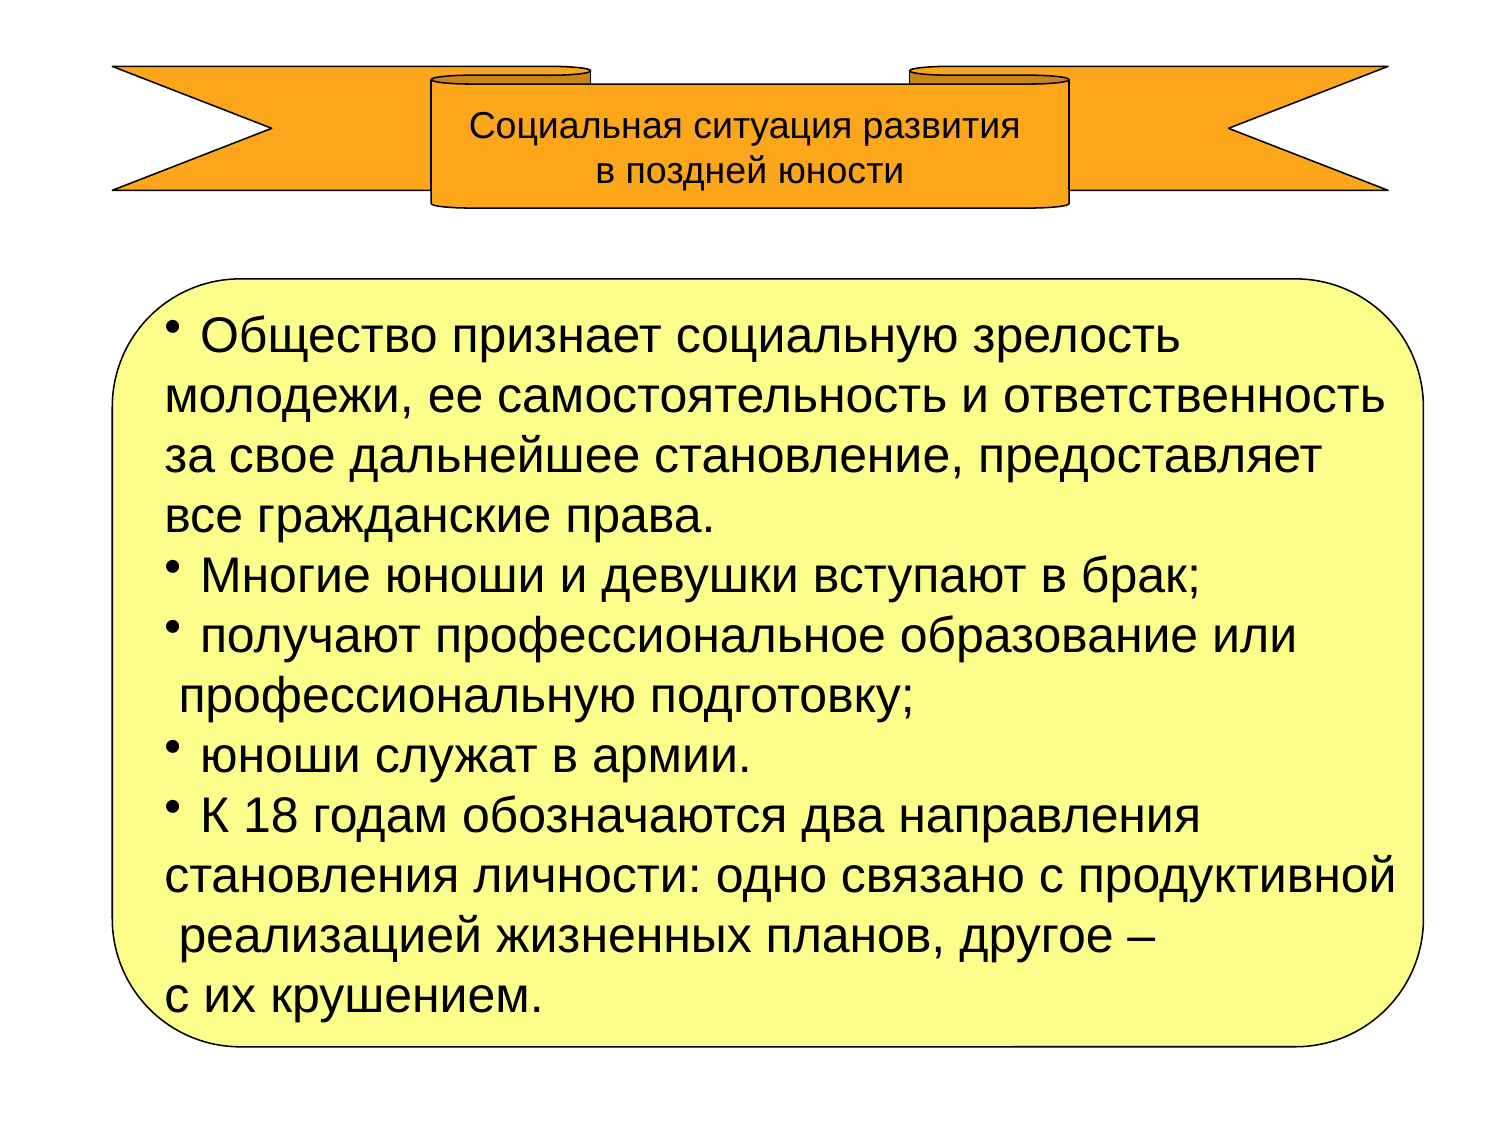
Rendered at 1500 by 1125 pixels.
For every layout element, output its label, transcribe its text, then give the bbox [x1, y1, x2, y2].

text_box Общество признает социальную зрелость молодежи, ее самостоятельность и ответственность за свое дальнейшее становление, предоставляет все гражданские права. Многие юноши и девушки вступают в брак; получают профессиональное образование или профессиональную подготовку; юноши служат в армии. К 18 годам обозначаются два направления становления личности: одно связано с продуктивной реализацией жизненных планов, другое – с их крушением. [112, 278, 1424, 1047]
text_box Социальная ситуация развития в поздней юности [112, 66, 1389, 209]
